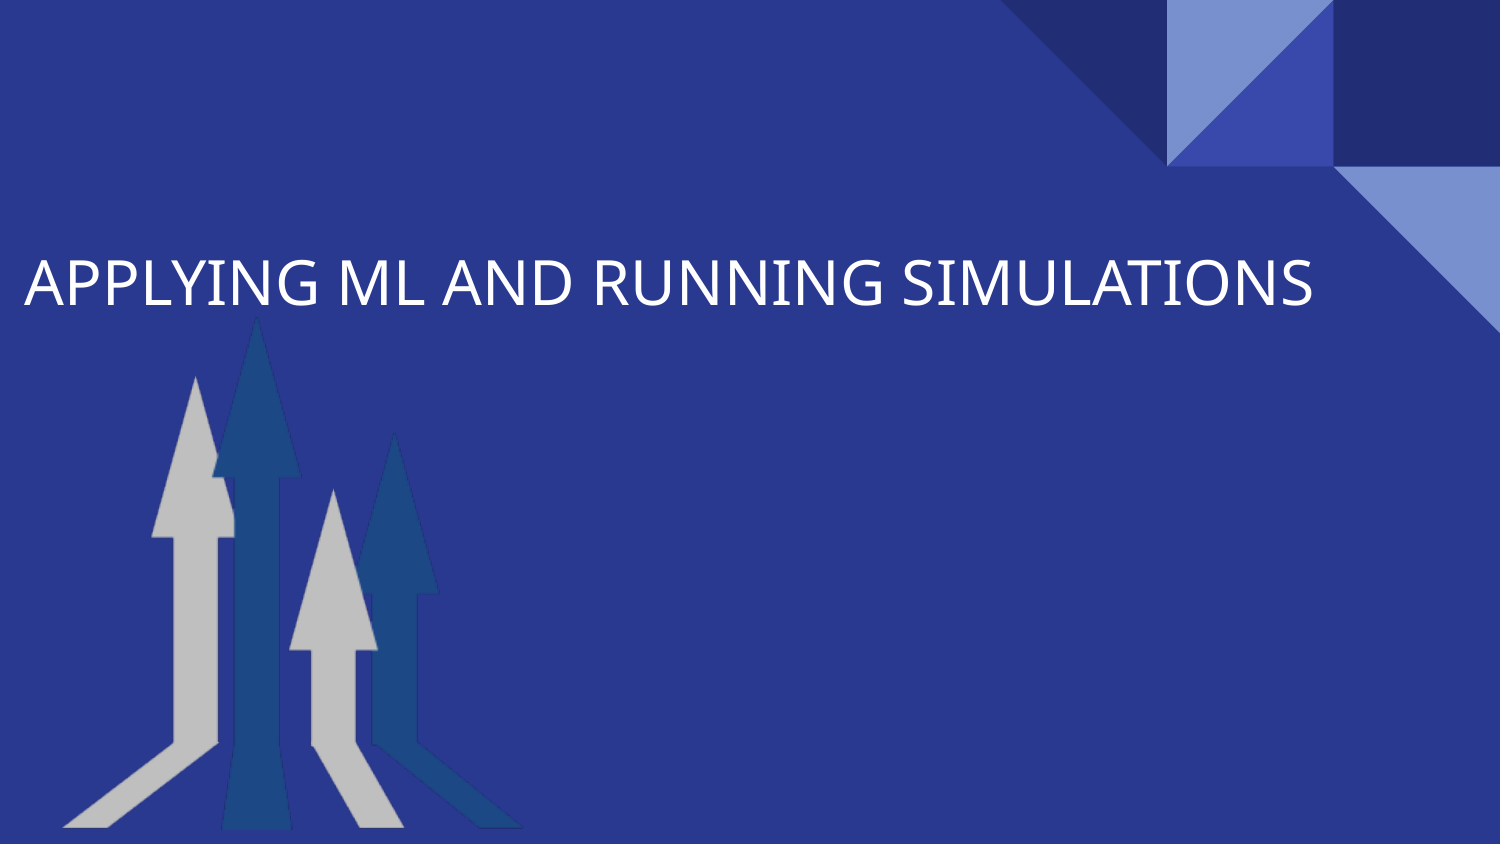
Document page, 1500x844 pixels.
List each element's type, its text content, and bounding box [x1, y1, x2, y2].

title APPLYING ML AND RUNNING SIMULATIONS [9, 279, 1388, 463]
picture [62, 316, 524, 830]
